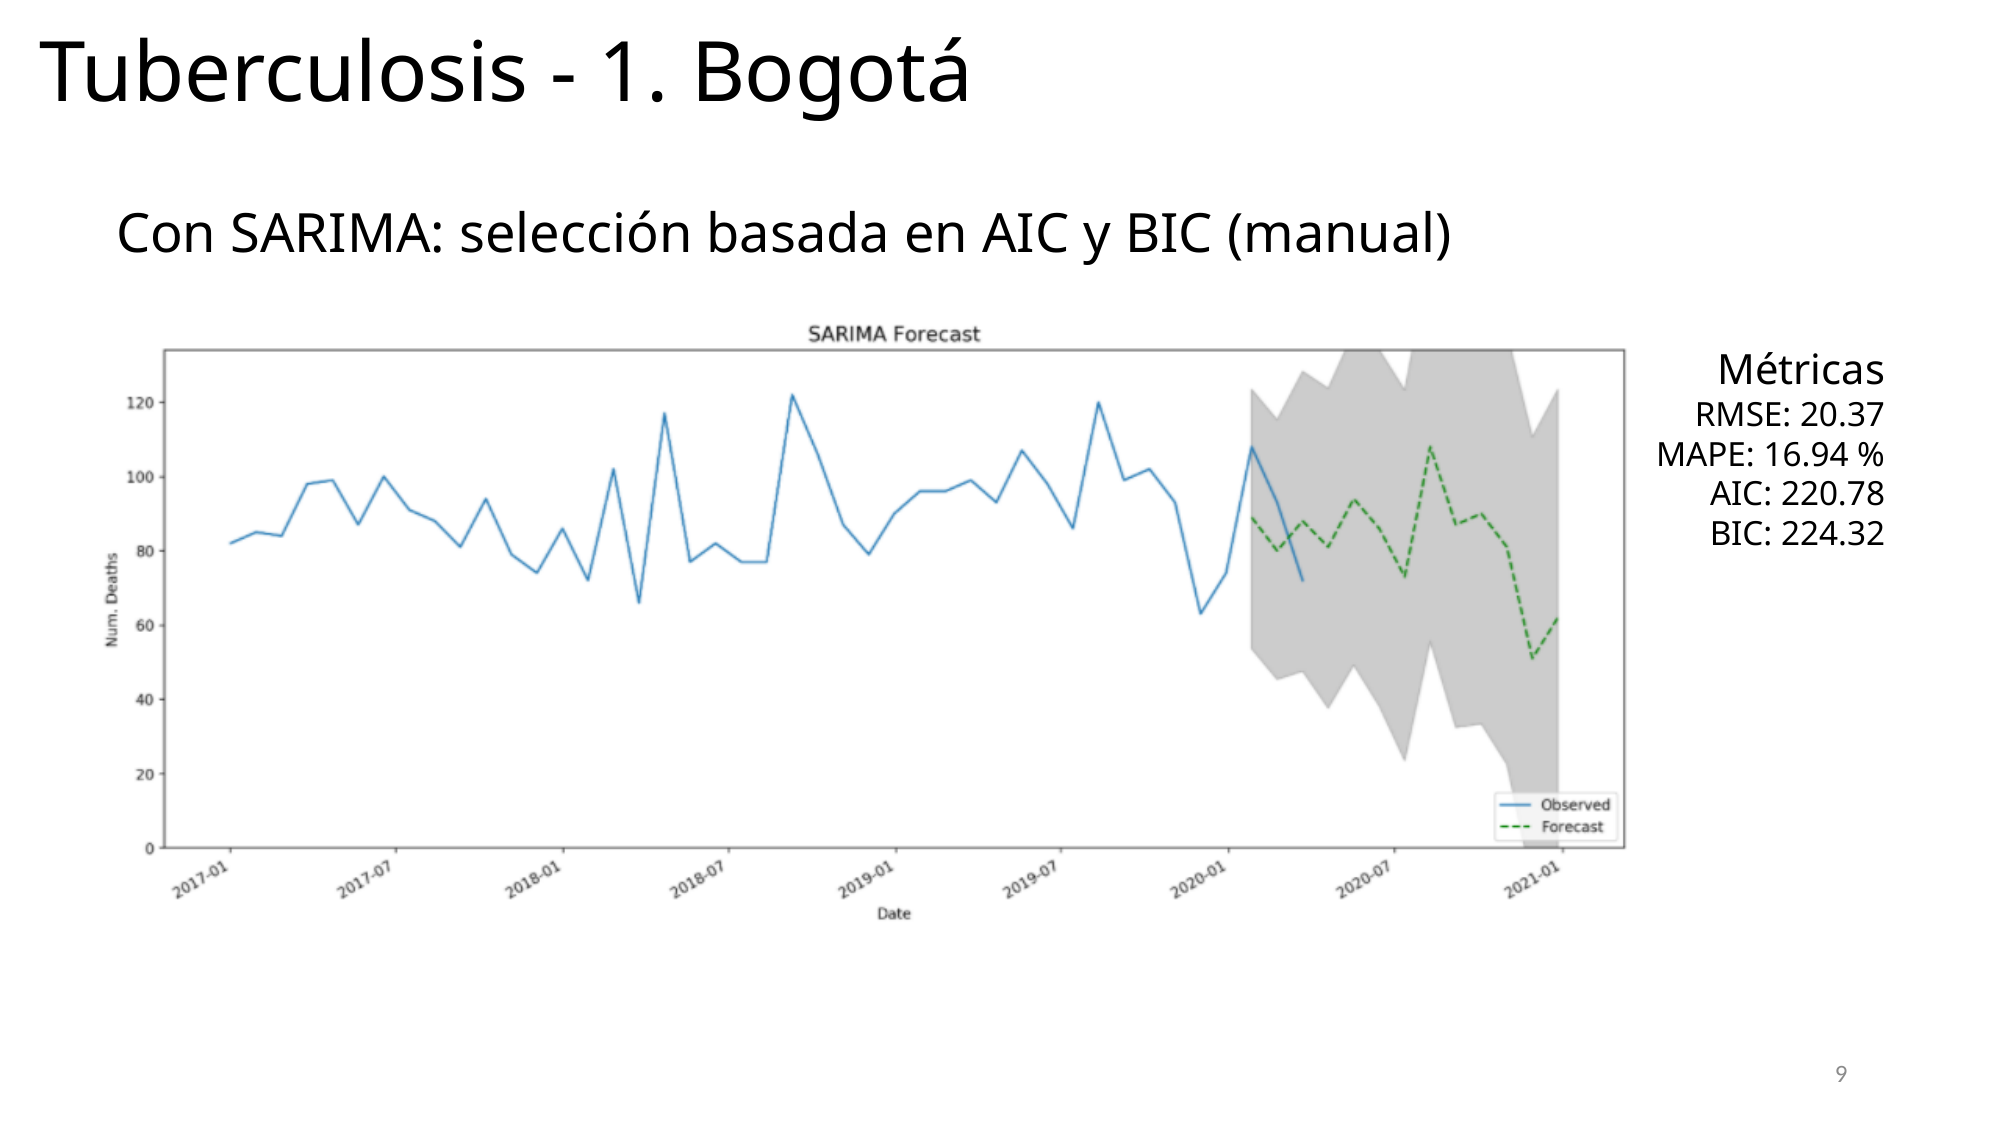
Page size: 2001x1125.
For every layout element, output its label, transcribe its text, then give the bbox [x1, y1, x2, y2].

text_box Con SARIMA: selección basada en AIC y BIC (manual) [101, 190, 1900, 271]
picture [99, 319, 1636, 926]
text_box Tuberculosis - 1. Bogotá [24, 0, 1975, 149]
text_box Métricas RMSE: 20.37 MAPE: 16.94 % AIC: 220.78 BIC: 224.32 [1636, 335, 1900, 560]
slide_number 9 [1412, 1042, 1863, 1103]
